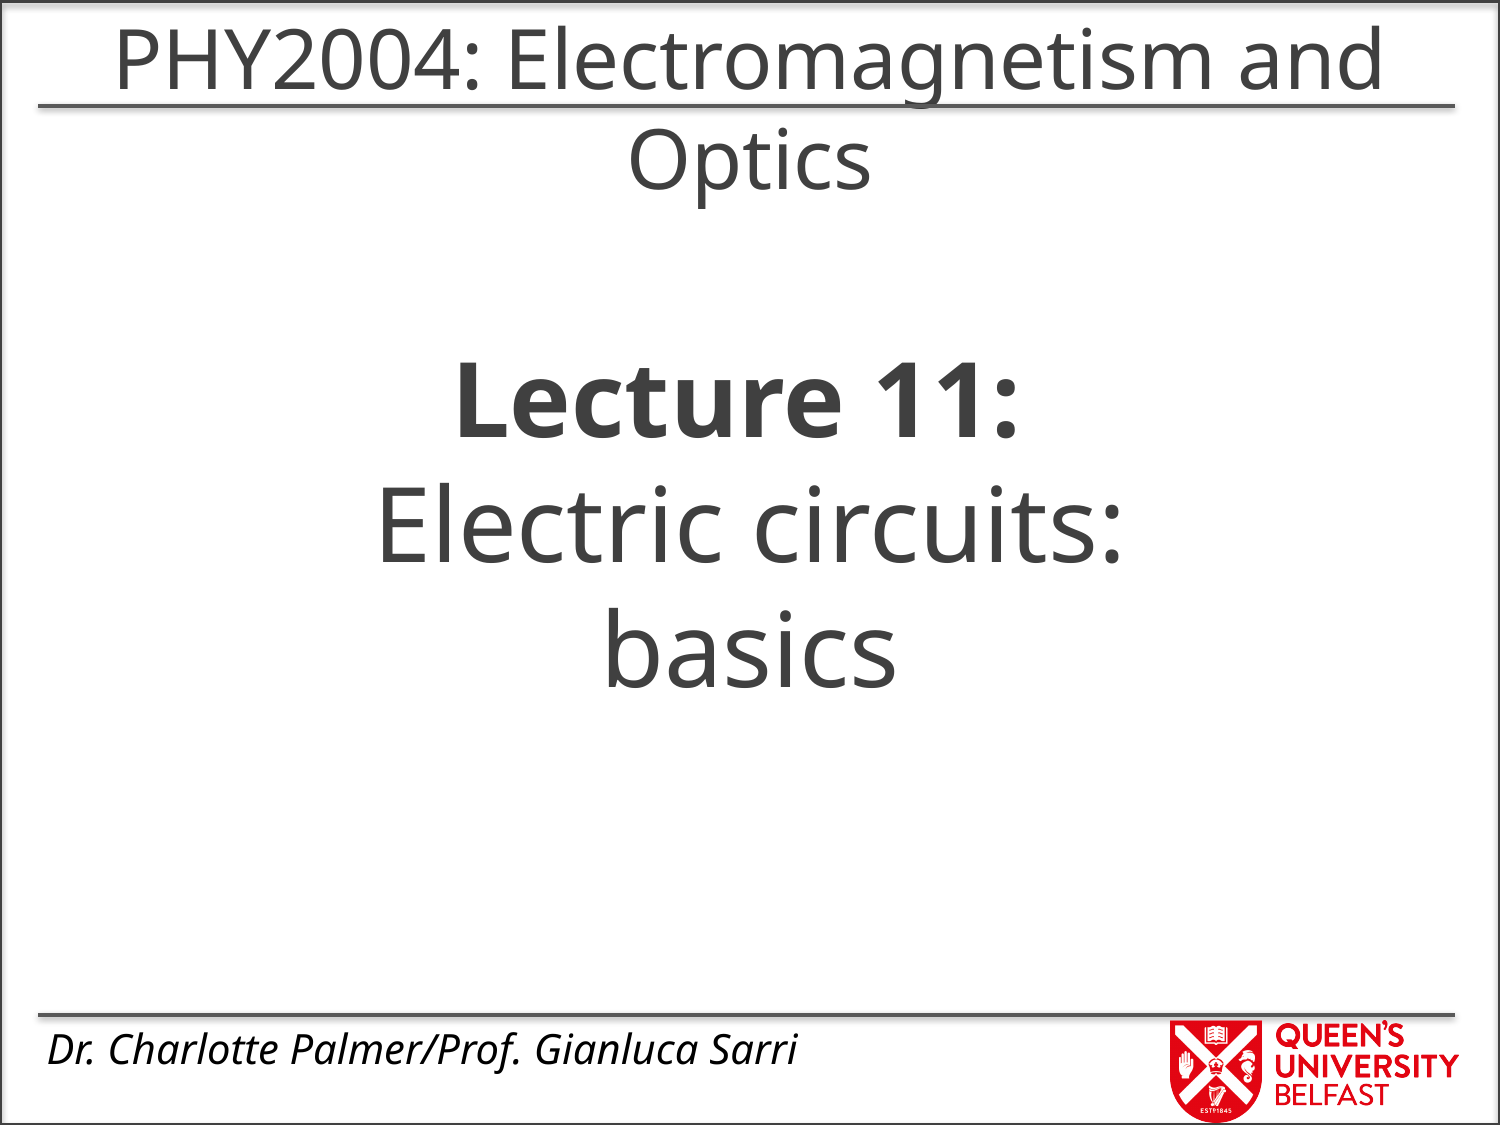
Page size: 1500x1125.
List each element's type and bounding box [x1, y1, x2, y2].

picture [1170, 1019, 1459, 1123]
text_box [0, 0, 1500, 1125]
